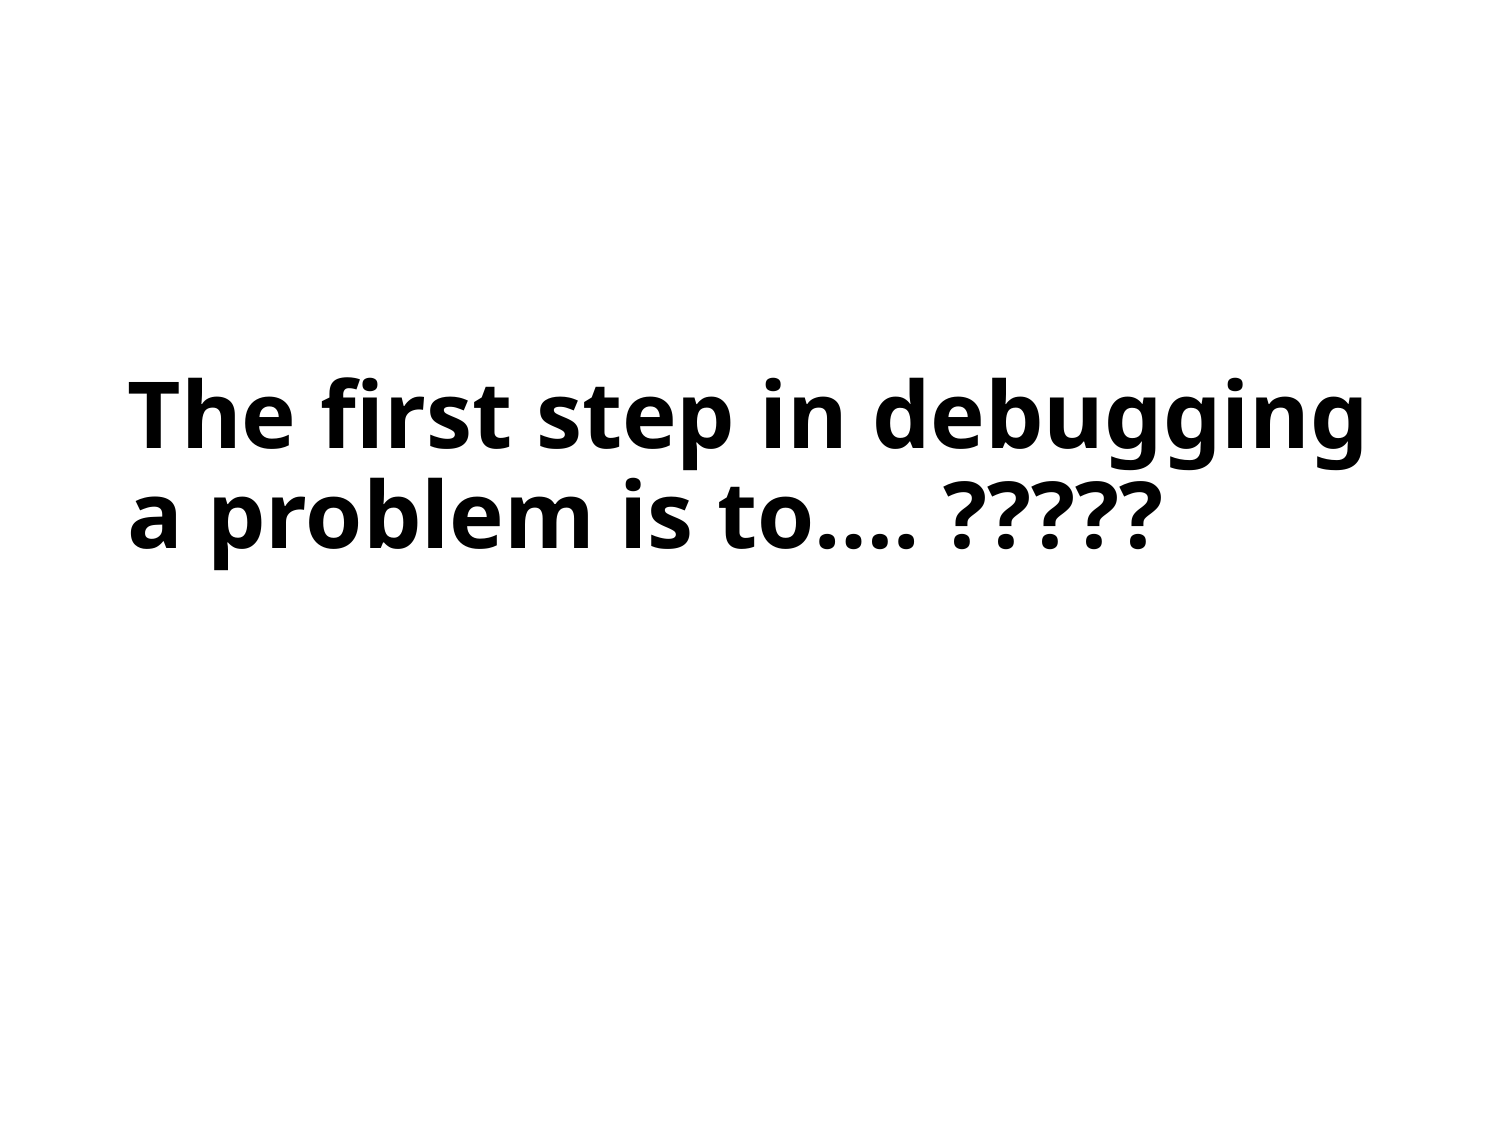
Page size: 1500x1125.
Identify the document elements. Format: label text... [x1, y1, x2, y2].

title The first step in debugging a problem is to…. ????? [112, 184, 1388, 576]
